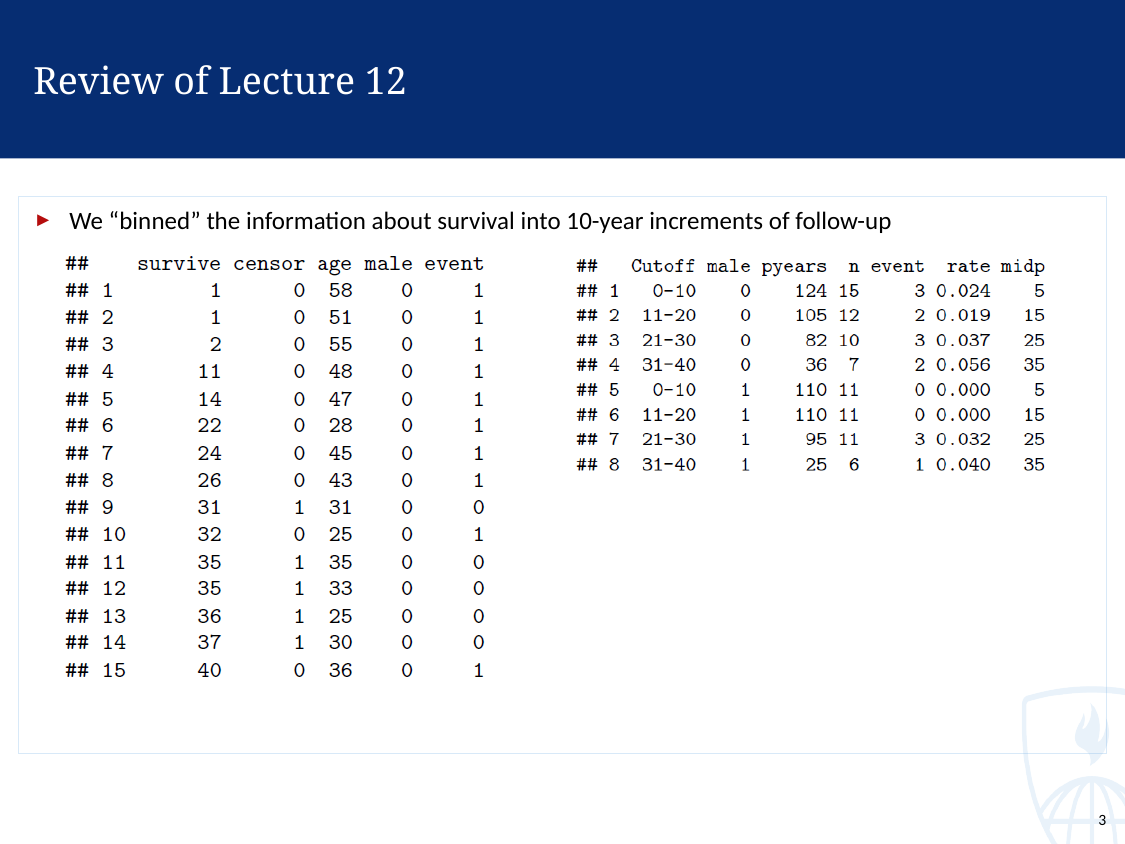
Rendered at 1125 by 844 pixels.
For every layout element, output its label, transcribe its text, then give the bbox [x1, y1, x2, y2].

title Review of Lecture 12 [18, 8, 1109, 150]
slide_number 3 [1026, 783, 1107, 829]
picture [1020, 684, 1125, 844]
picture [43, 248, 507, 683]
picture [562, 248, 1071, 488]
list We “binned” the information about survival into 10-year increments of follow-up [18, 196, 1107, 754]
